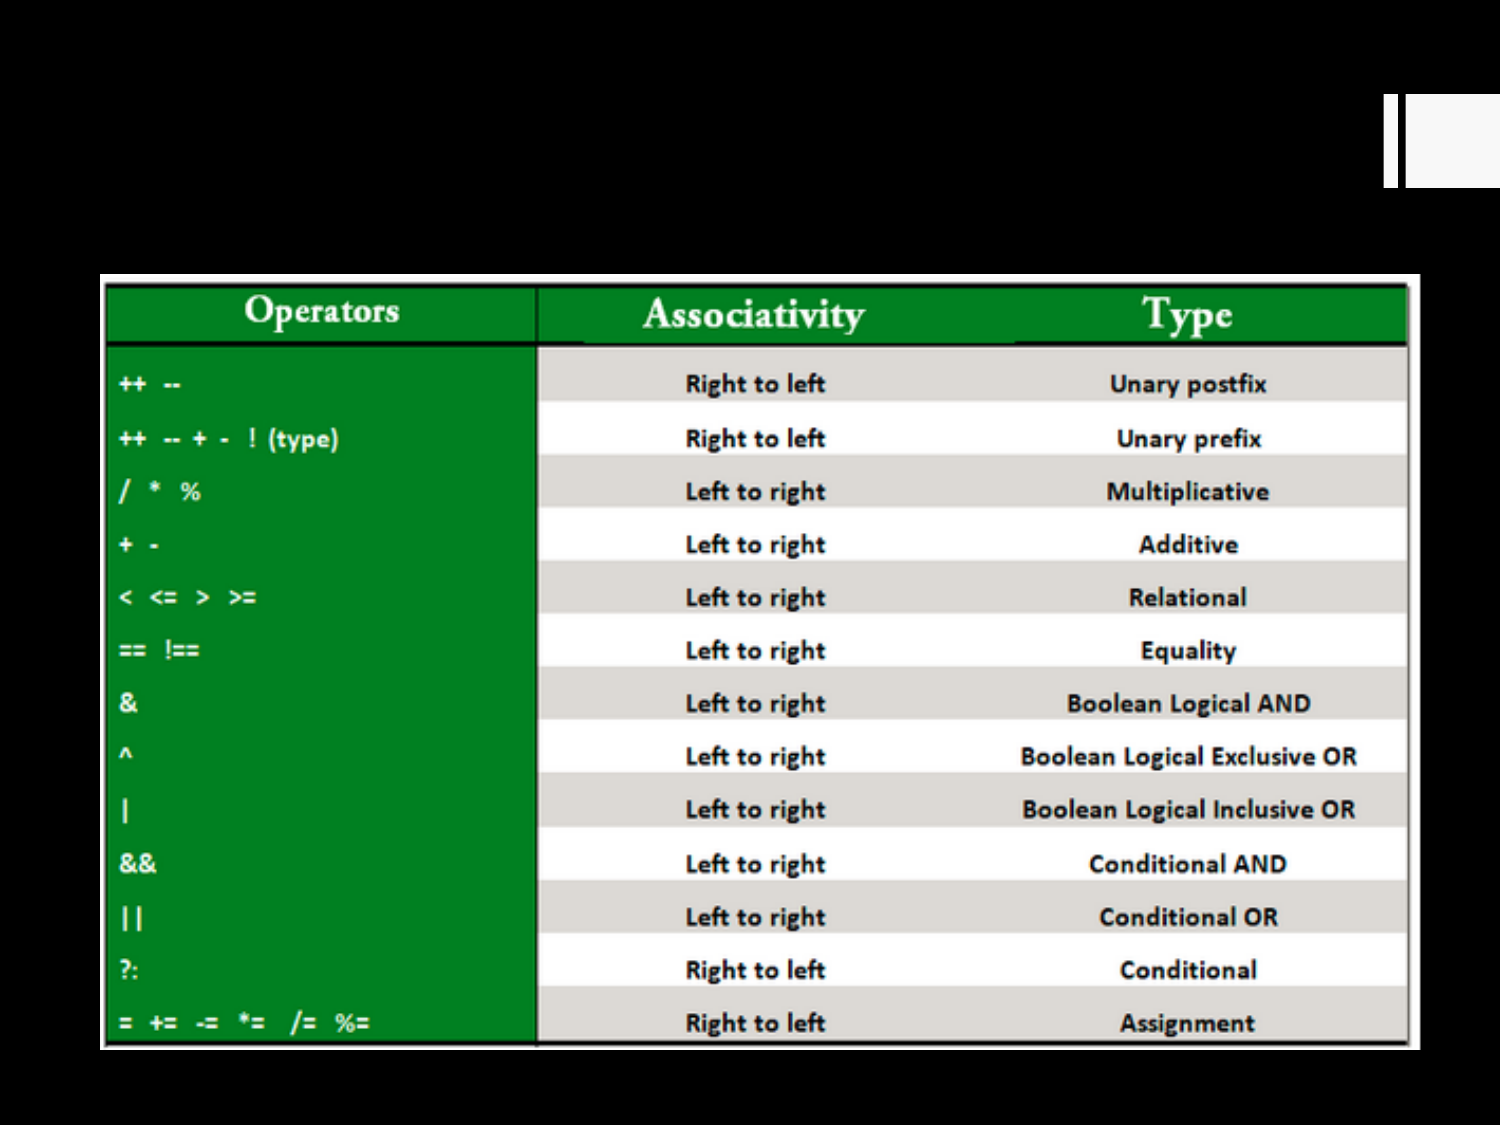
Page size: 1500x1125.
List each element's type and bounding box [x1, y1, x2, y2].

list [100, 274, 1426, 1051]
